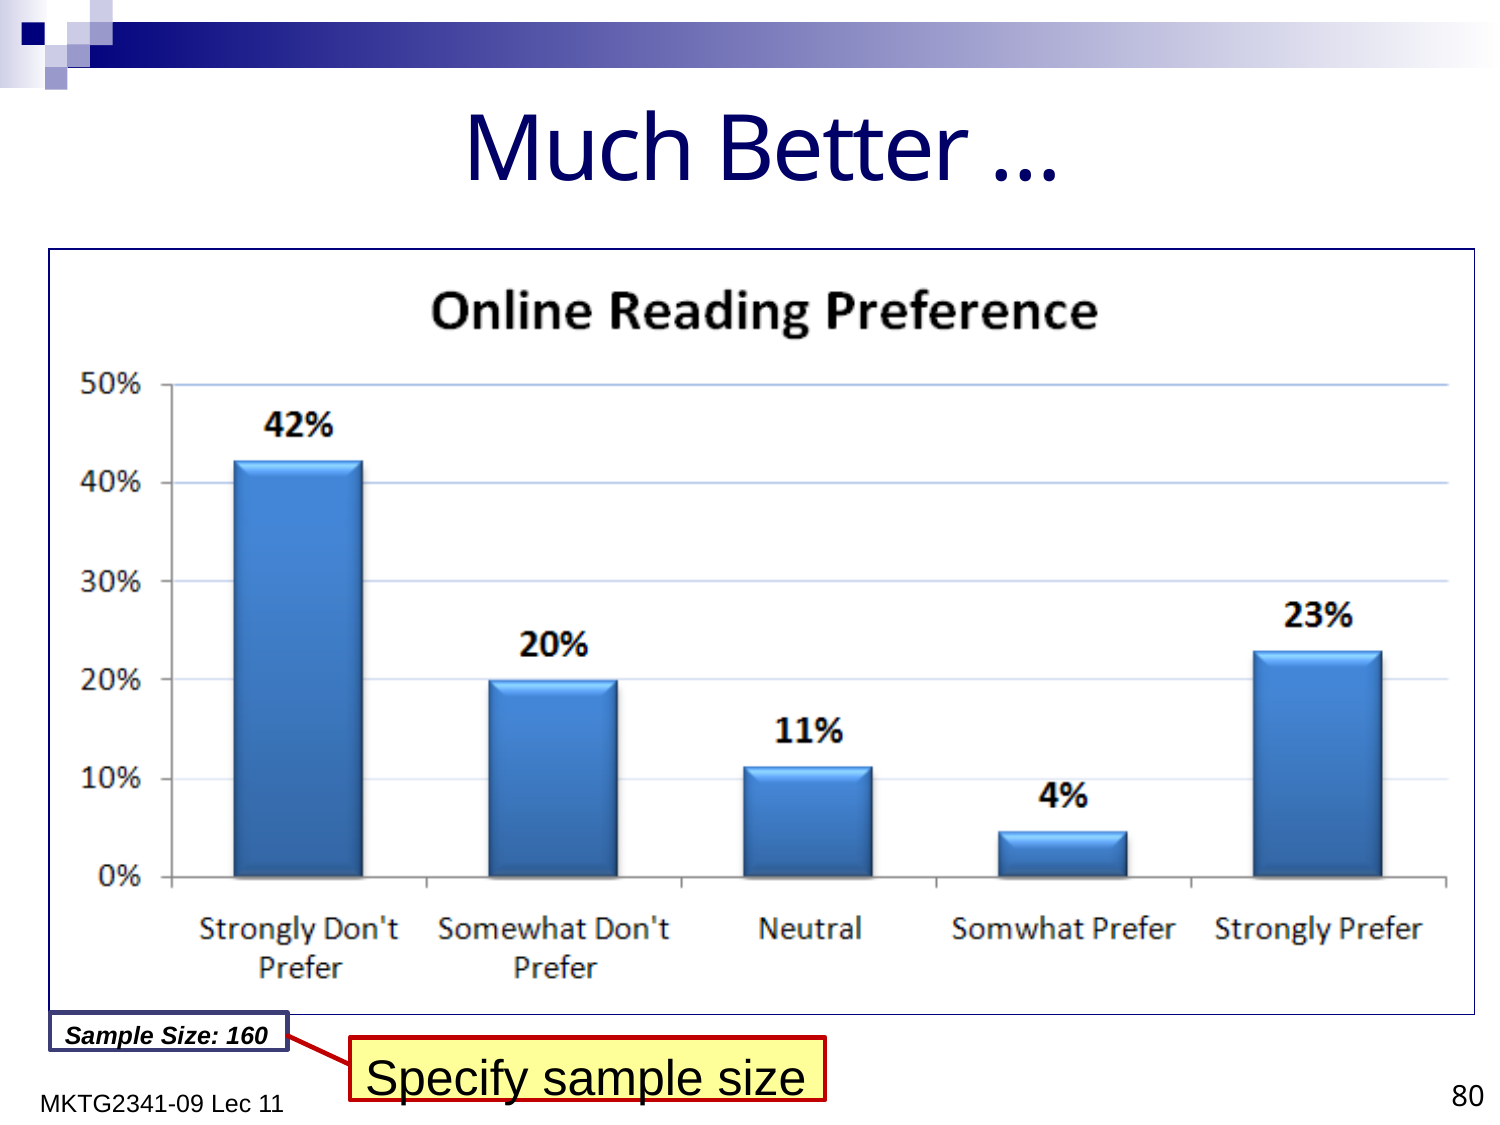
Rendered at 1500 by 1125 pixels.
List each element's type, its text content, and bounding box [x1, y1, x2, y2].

title Much Better … [62, 49, 1463, 238]
slide_number MKTG2341-09 Lec 11 [24, 1046, 426, 1125]
slide_number 80 [1149, 1049, 1500, 1125]
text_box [49, 249, 1475, 1051]
text_box Specify sample size [426, 1060, 826, 1100]
